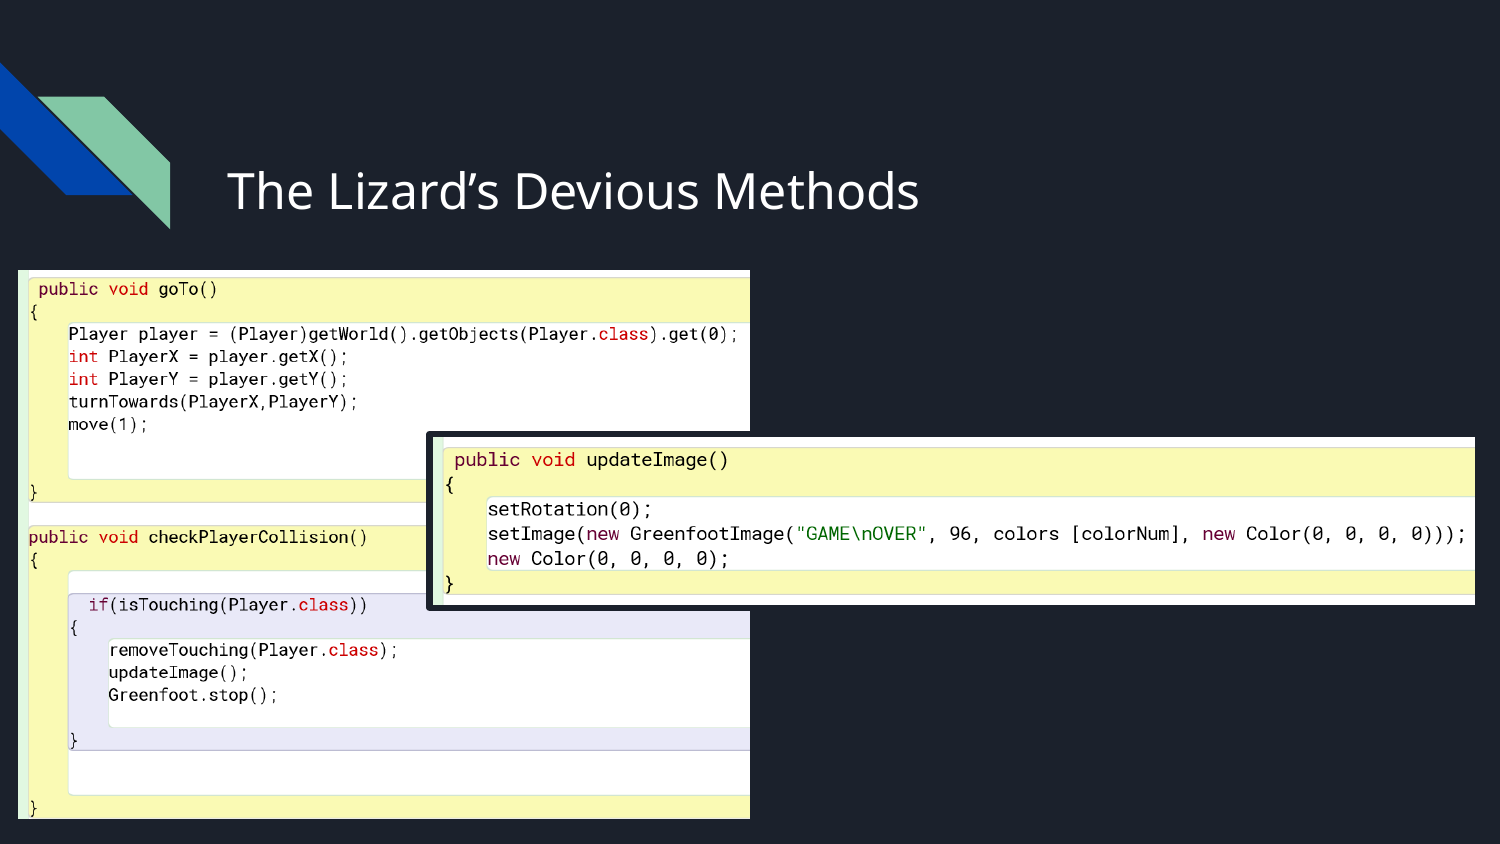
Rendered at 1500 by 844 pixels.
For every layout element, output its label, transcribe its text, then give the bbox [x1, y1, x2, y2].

title The Lizard’s Devious Methods [212, 144, 1368, 295]
picture [17, 270, 1476, 819]
